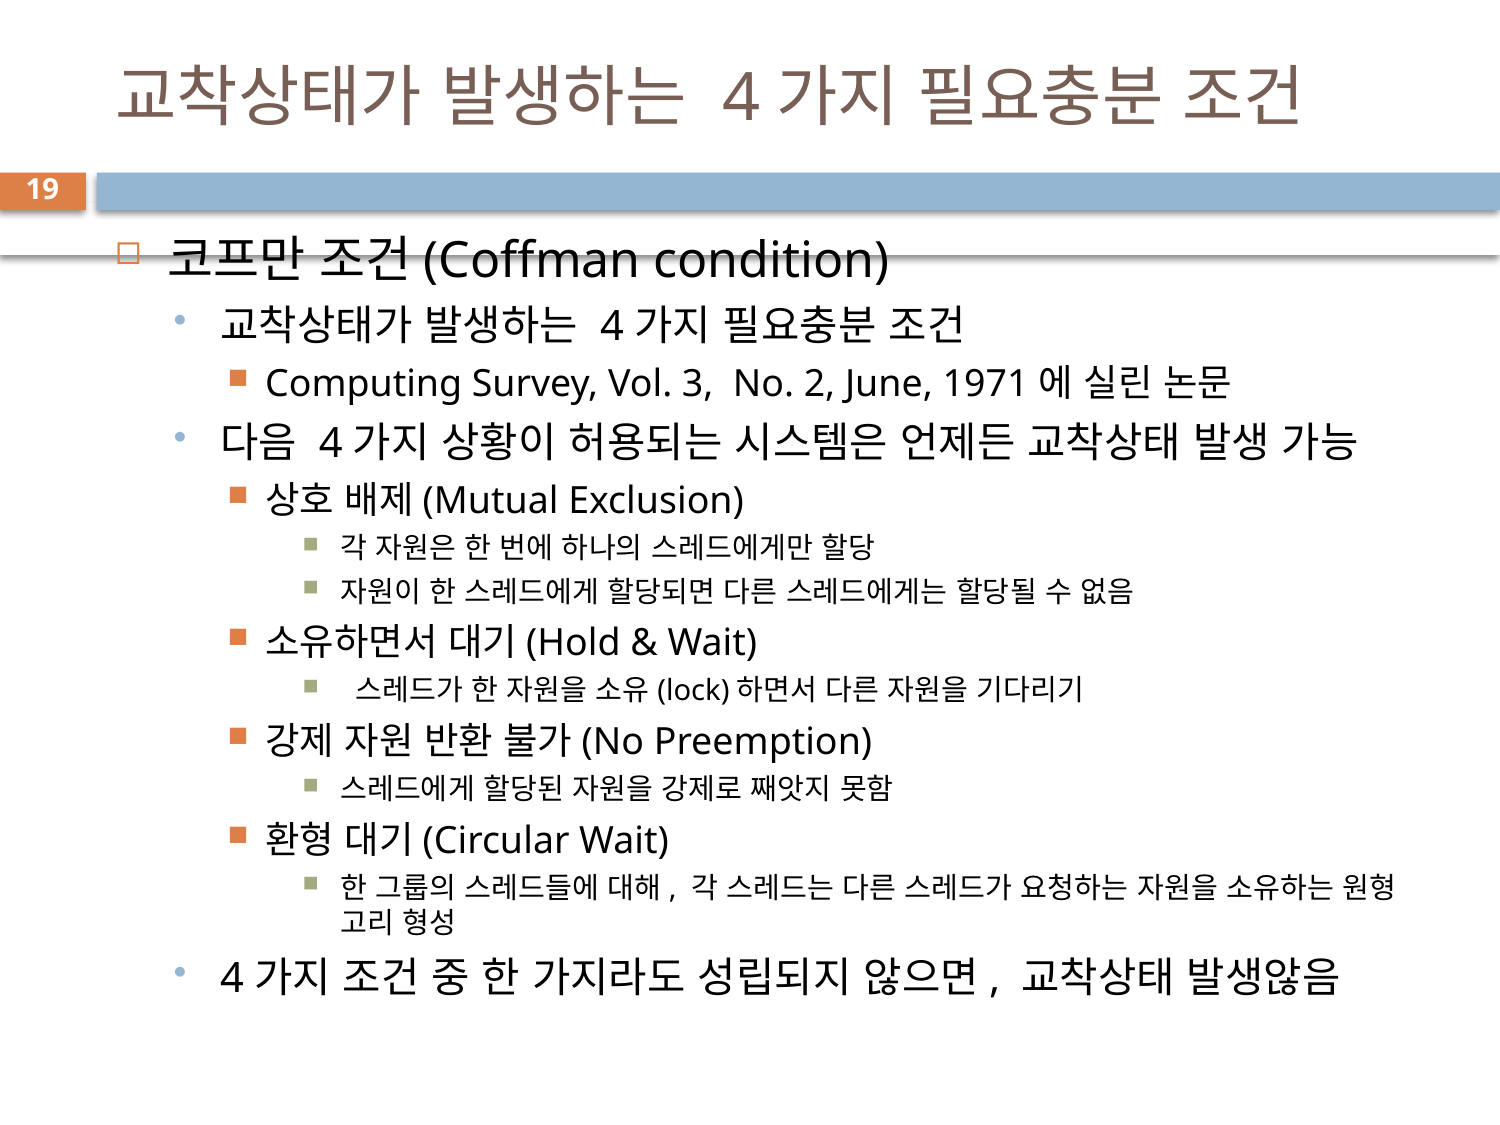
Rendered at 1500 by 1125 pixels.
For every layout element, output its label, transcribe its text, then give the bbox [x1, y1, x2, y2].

title 교착상태가 발생하는 4가지 필요충분 조건 [100, 37, 1438, 149]
list 코프만 조건(Coffman condition) 교착상태가 발생하는 4가지 필요충분 조건 Computing Survey, Vol. 3, No. 2, June, 1971에 실린 논문 다음 4가지 상황이 허용되는 시스템은 언제든 교착상태 발생 가능 상호 배제(Mutual Exclusion) 각 자원은 한 번에 하나의 스레드에게만 할당 자원이 한 스레드에게 할당되면 다른 스레드에게는 할당될 수 없음 소유하면서 대기(Hold & Wait) 스레드가 한 자원을 소유(lock)하면서 다른 자원을 기다리기 강제 자원 반환 불가(No Preemption) 스레드에게 할당된 자원을 강제로 째앗지 못함 환형 대기(Circular Wait) 한 그룹의 스레드들에 대해, 각 스레드는 다른 스레드가 요청하는 자원을 소유하는 원형 고리 형성 4가지 조건 중 한 가지라도 성립되지 않으면, 교착상태 발생않음 [100, 219, 1438, 1047]
slide_number 19 [0, 170, 87, 211]
